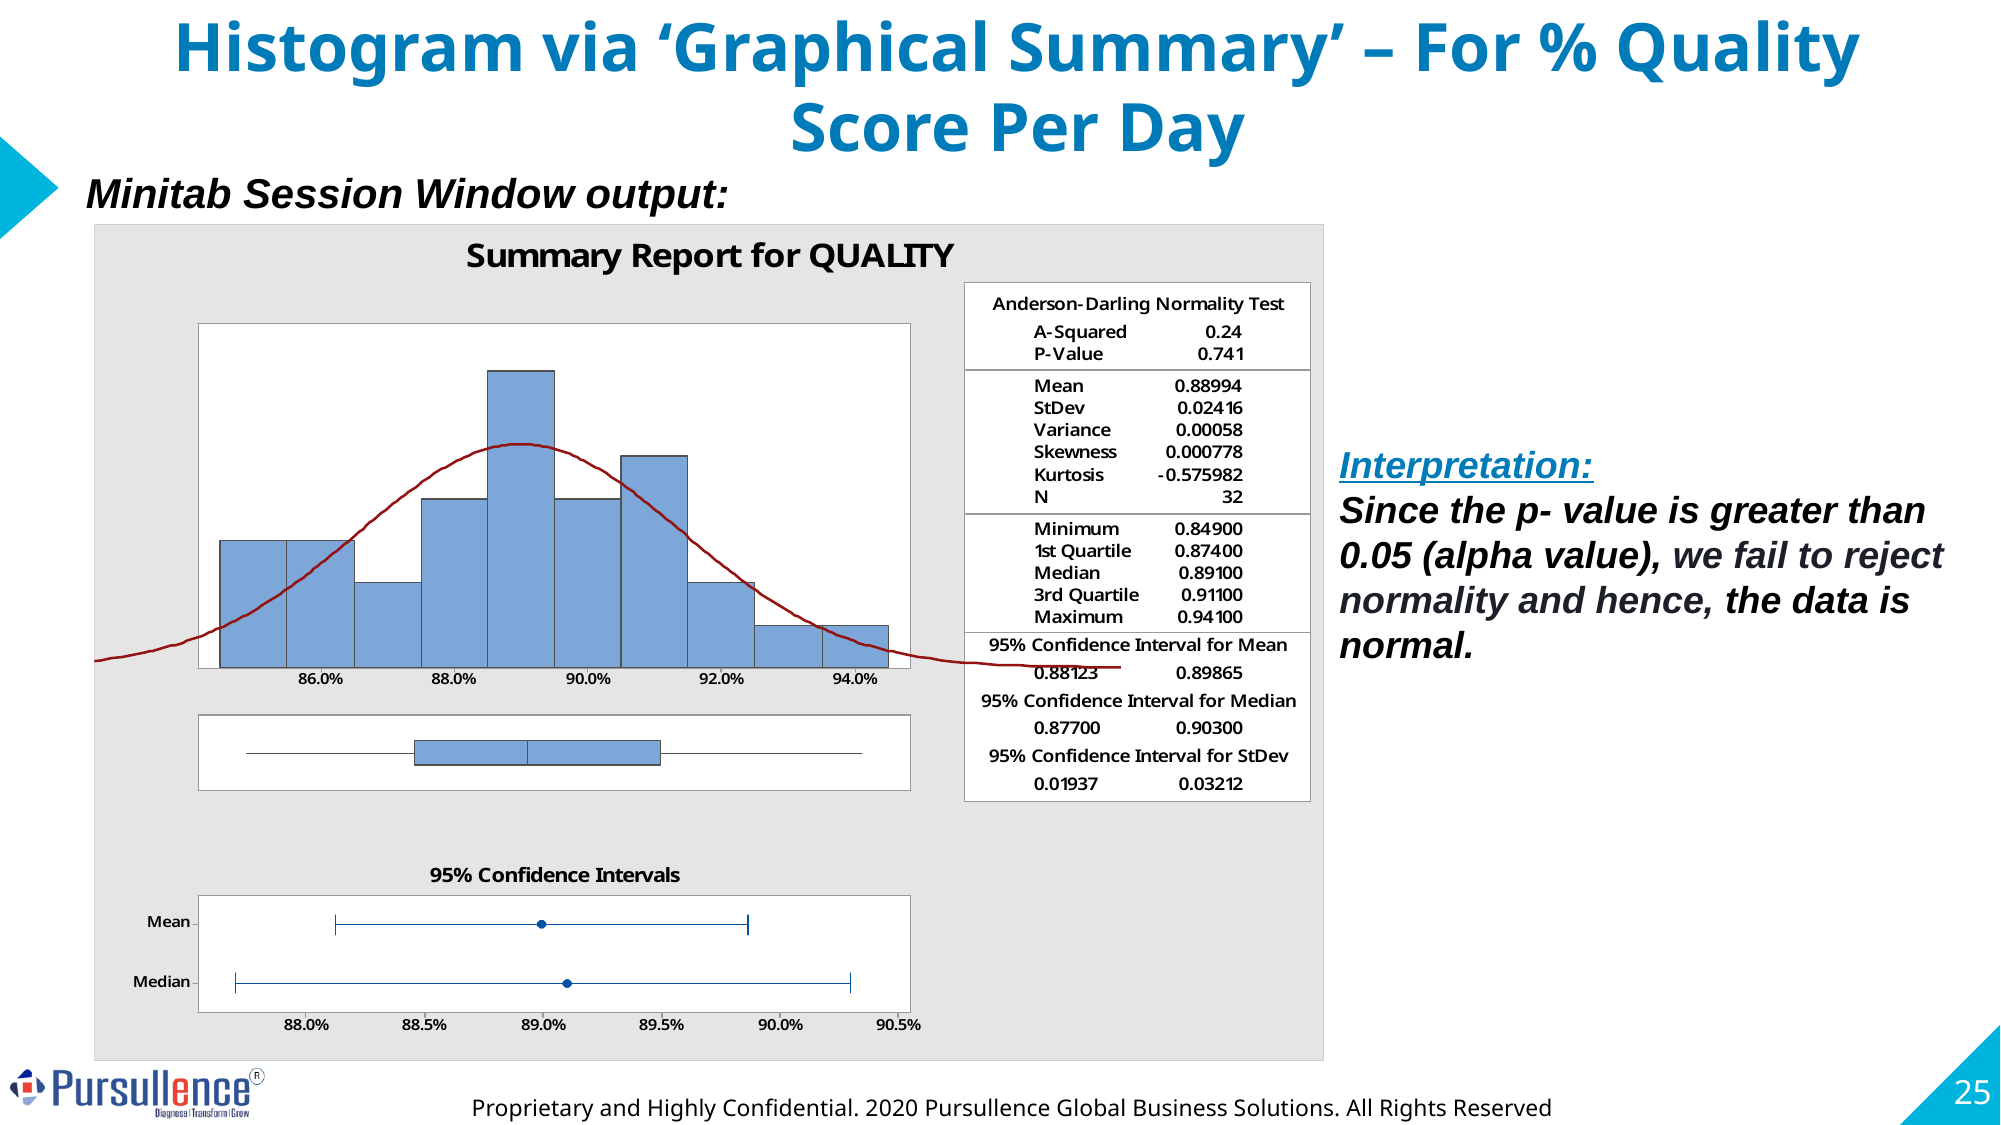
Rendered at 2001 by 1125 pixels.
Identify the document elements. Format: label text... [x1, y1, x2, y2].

text_box Proprietary and Highly Confidential. 2020 Pursullence Global Business Solutions. All Rights Reserved [456, 1085, 1734, 1125]
text_box Interpretation: Since the p- value is greater than 0.05 (alpha value), we fail to reject normality and hence, the data is normal. [1330, 433, 1992, 719]
slide_number 25 [1891, 1014, 1992, 1117]
picture [0, 224, 1325, 1122]
text_box Minitab Session Window output: [71, 159, 892, 224]
text_box Histogram via ‘Graphical Summary’ – For % Quality Score Per Day [94, 4, 1942, 142]
